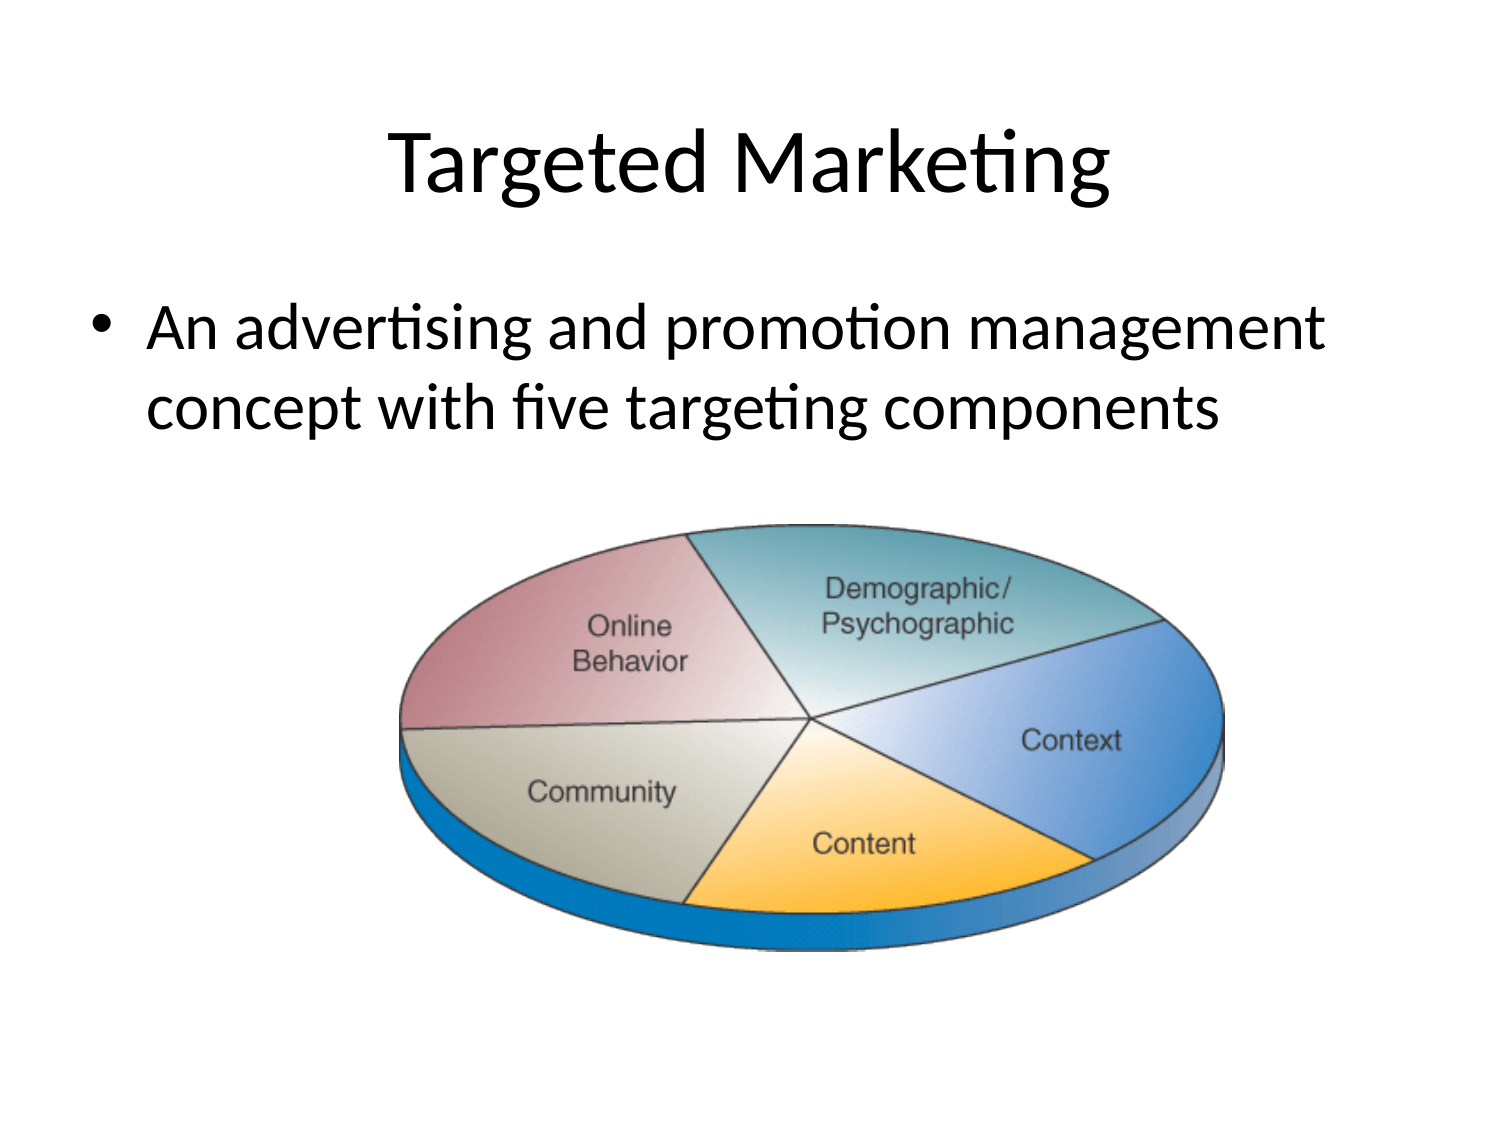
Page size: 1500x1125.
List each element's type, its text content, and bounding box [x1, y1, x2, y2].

picture [399, 524, 1226, 952]
title Targeted Marketing [75, 87, 1425, 225]
list An advertising and promotion management concept with five targeting components [75, 275, 1425, 988]
